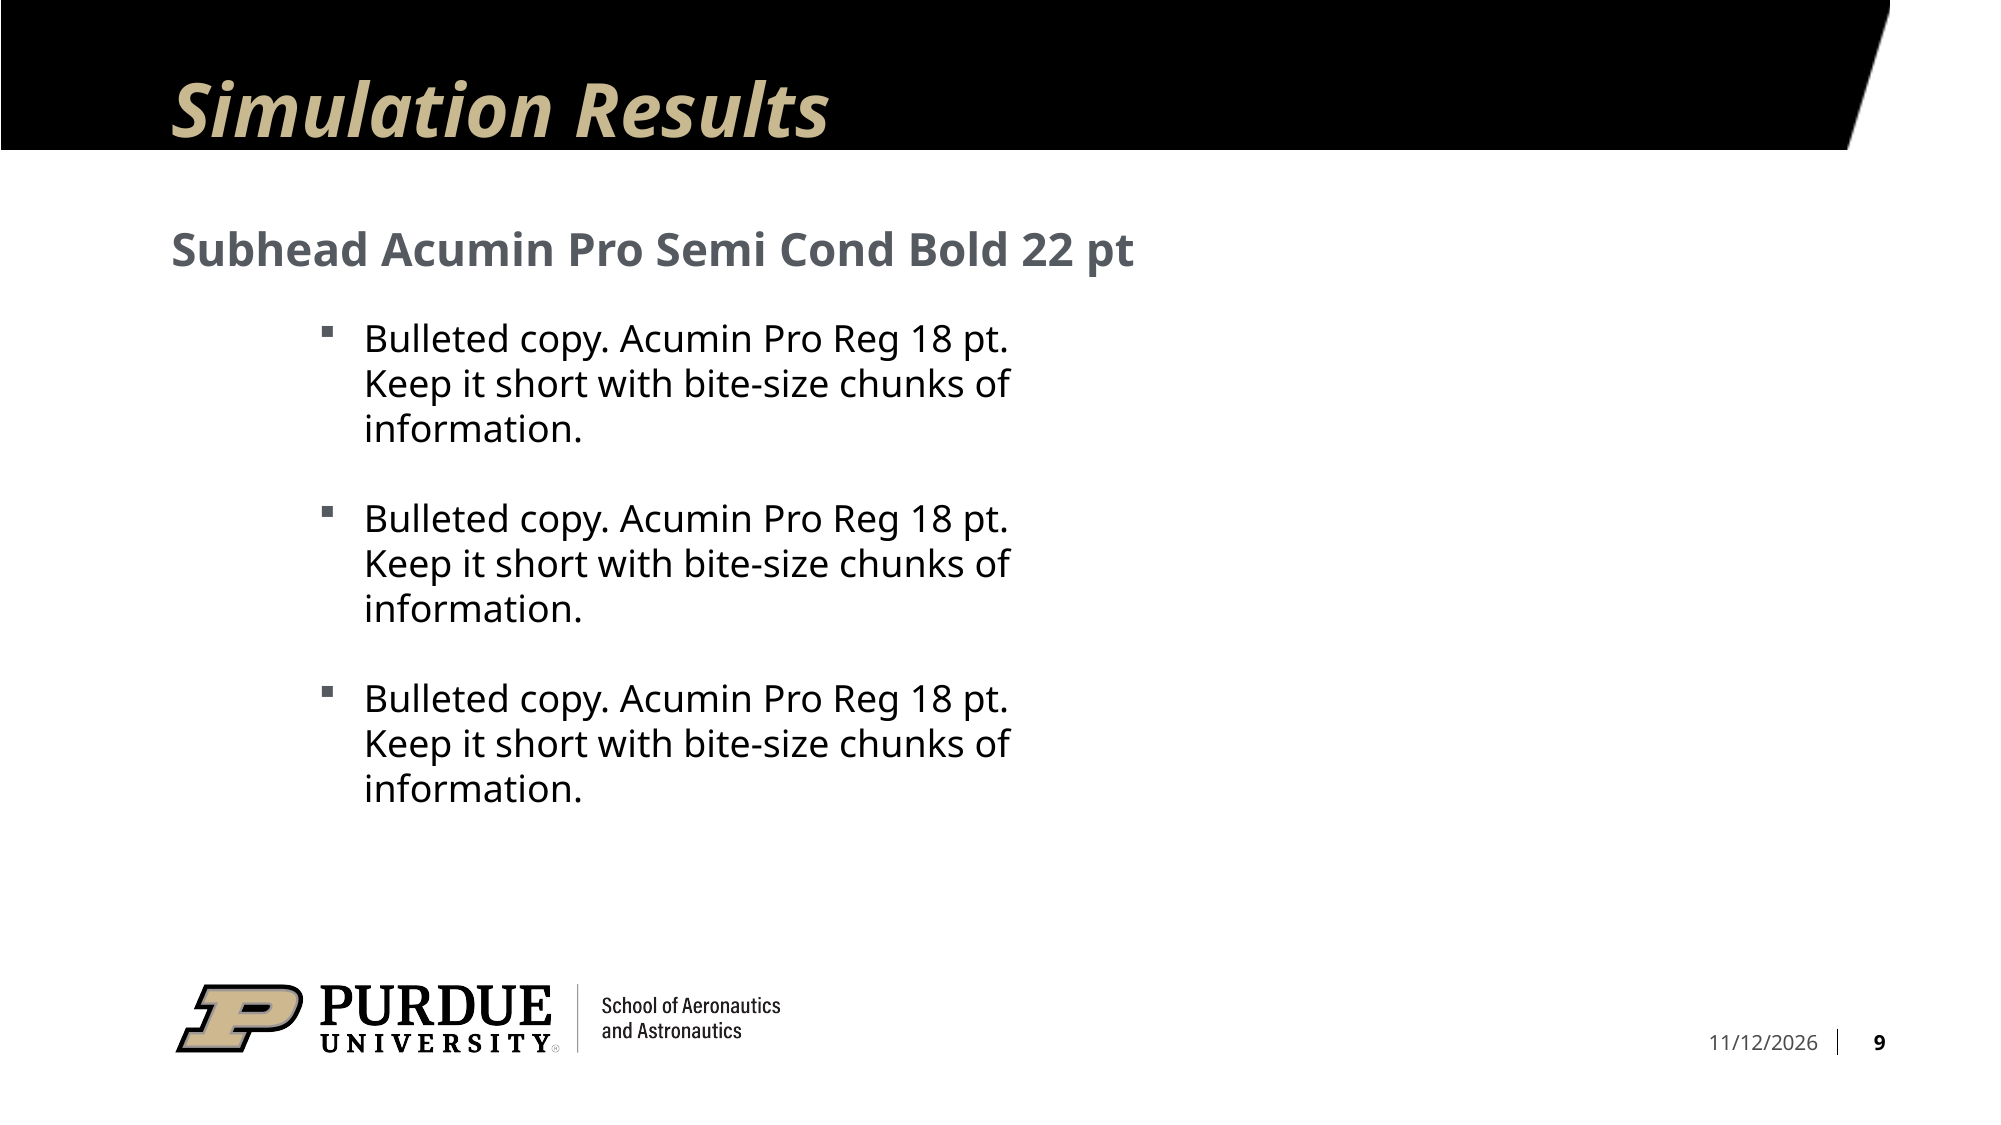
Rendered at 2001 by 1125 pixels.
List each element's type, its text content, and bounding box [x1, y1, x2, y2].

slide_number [1648, 1017, 1834, 1071]
title Simulation Results [168, 70, 1689, 160]
picture [175, 981, 890, 1057]
slide_number 9 [1839, 1013, 1920, 1074]
subtitle Subhead Acumin Pro Semi Cond Bold 22 pt [171, 220, 1367, 277]
list Bulleted copy. Acumin Pro Reg 18 pt. Keep it short with bite-size chunks of information. Bulleted copy. Acumin Pro Reg 18 pt. Keep it short with bite-size chunks of information. Bulleted copy. Acumin Pro Reg 18 pt. Keep it short with bite-size chunks of information. [318, 314, 1072, 875]
